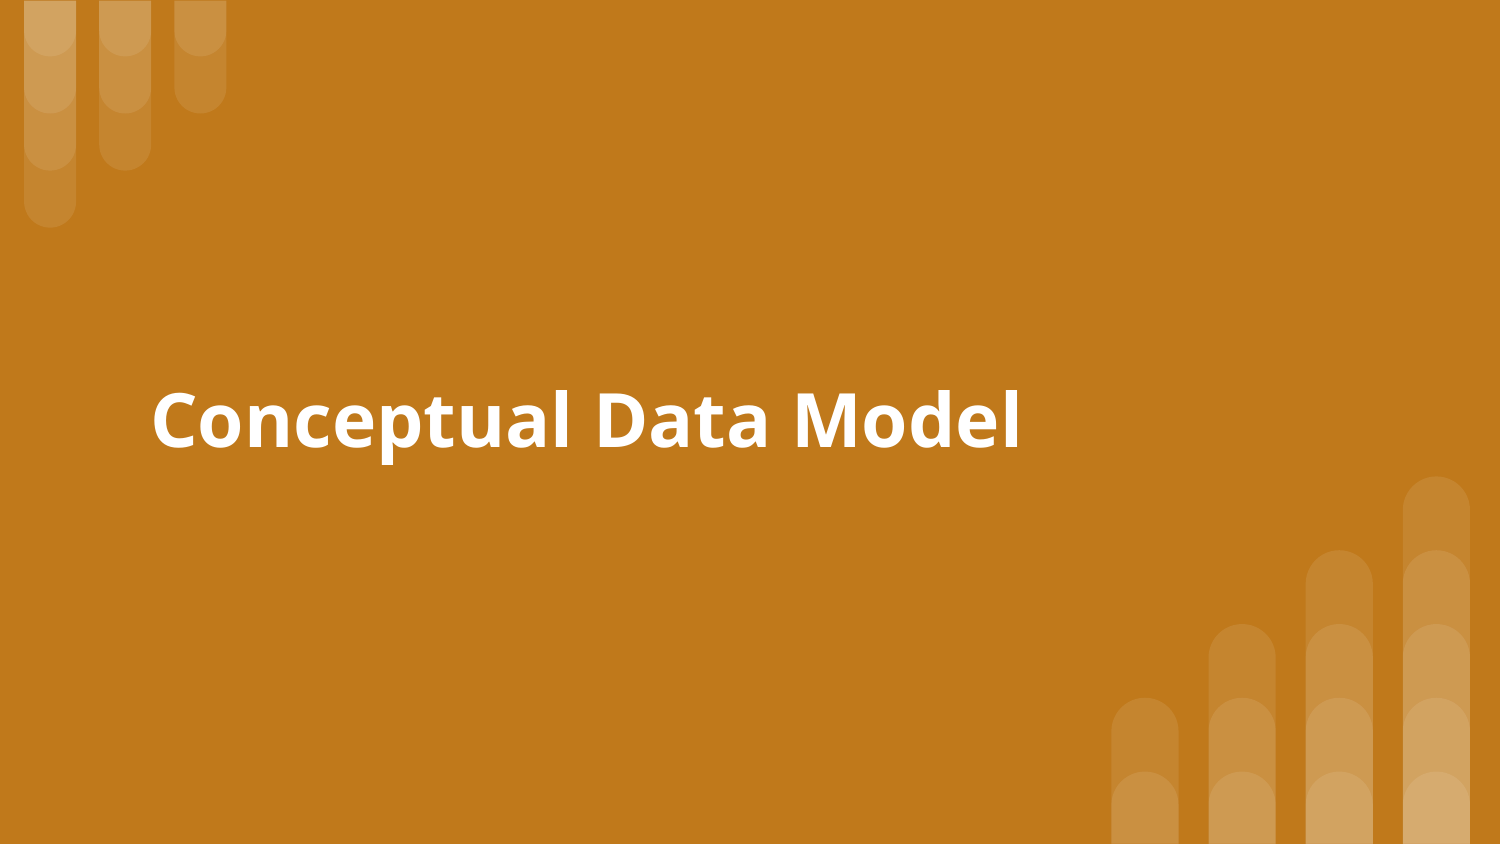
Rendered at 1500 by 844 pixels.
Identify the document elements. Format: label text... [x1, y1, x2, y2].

title Conceptual Data Model [135, 264, 1097, 572]
